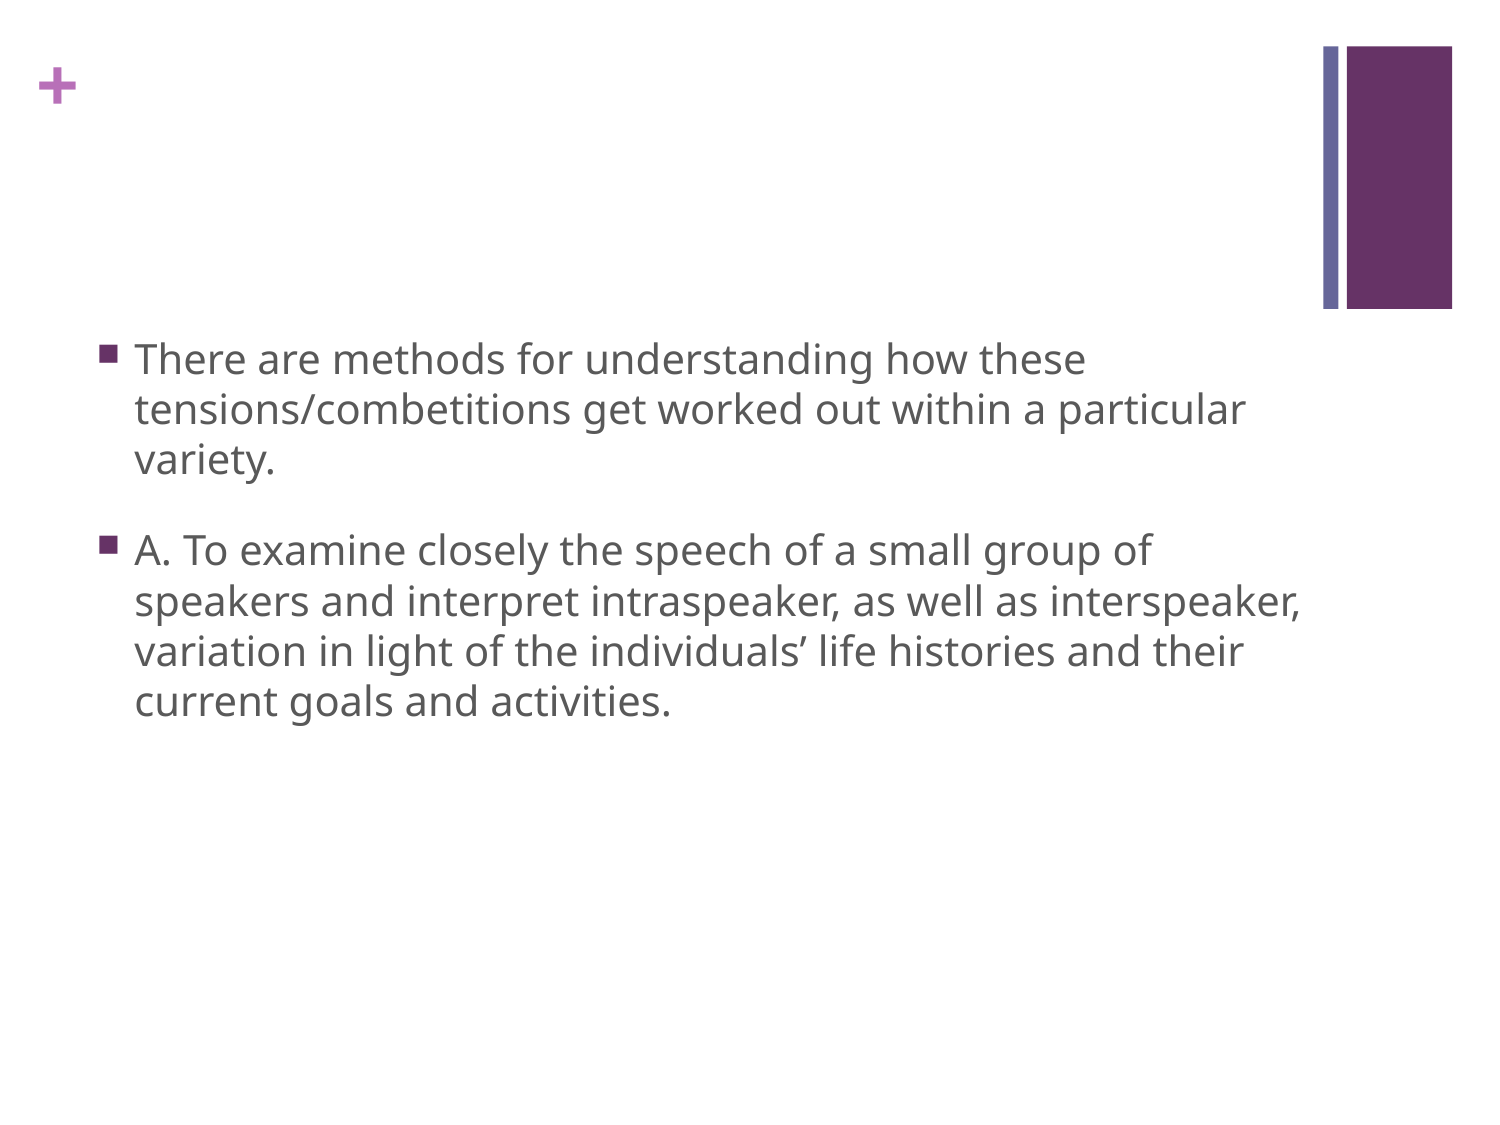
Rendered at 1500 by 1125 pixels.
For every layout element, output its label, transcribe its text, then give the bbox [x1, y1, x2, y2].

list There are methods for understanding how these tensions/combetitions get worked out within a particular variety. A. To examine closely the speech of a small group of speakers and interpret intraspeaker, as well as interspeaker, variation in light of the individuals’ life histories and their current goals and activities. [81, 324, 1322, 1005]
